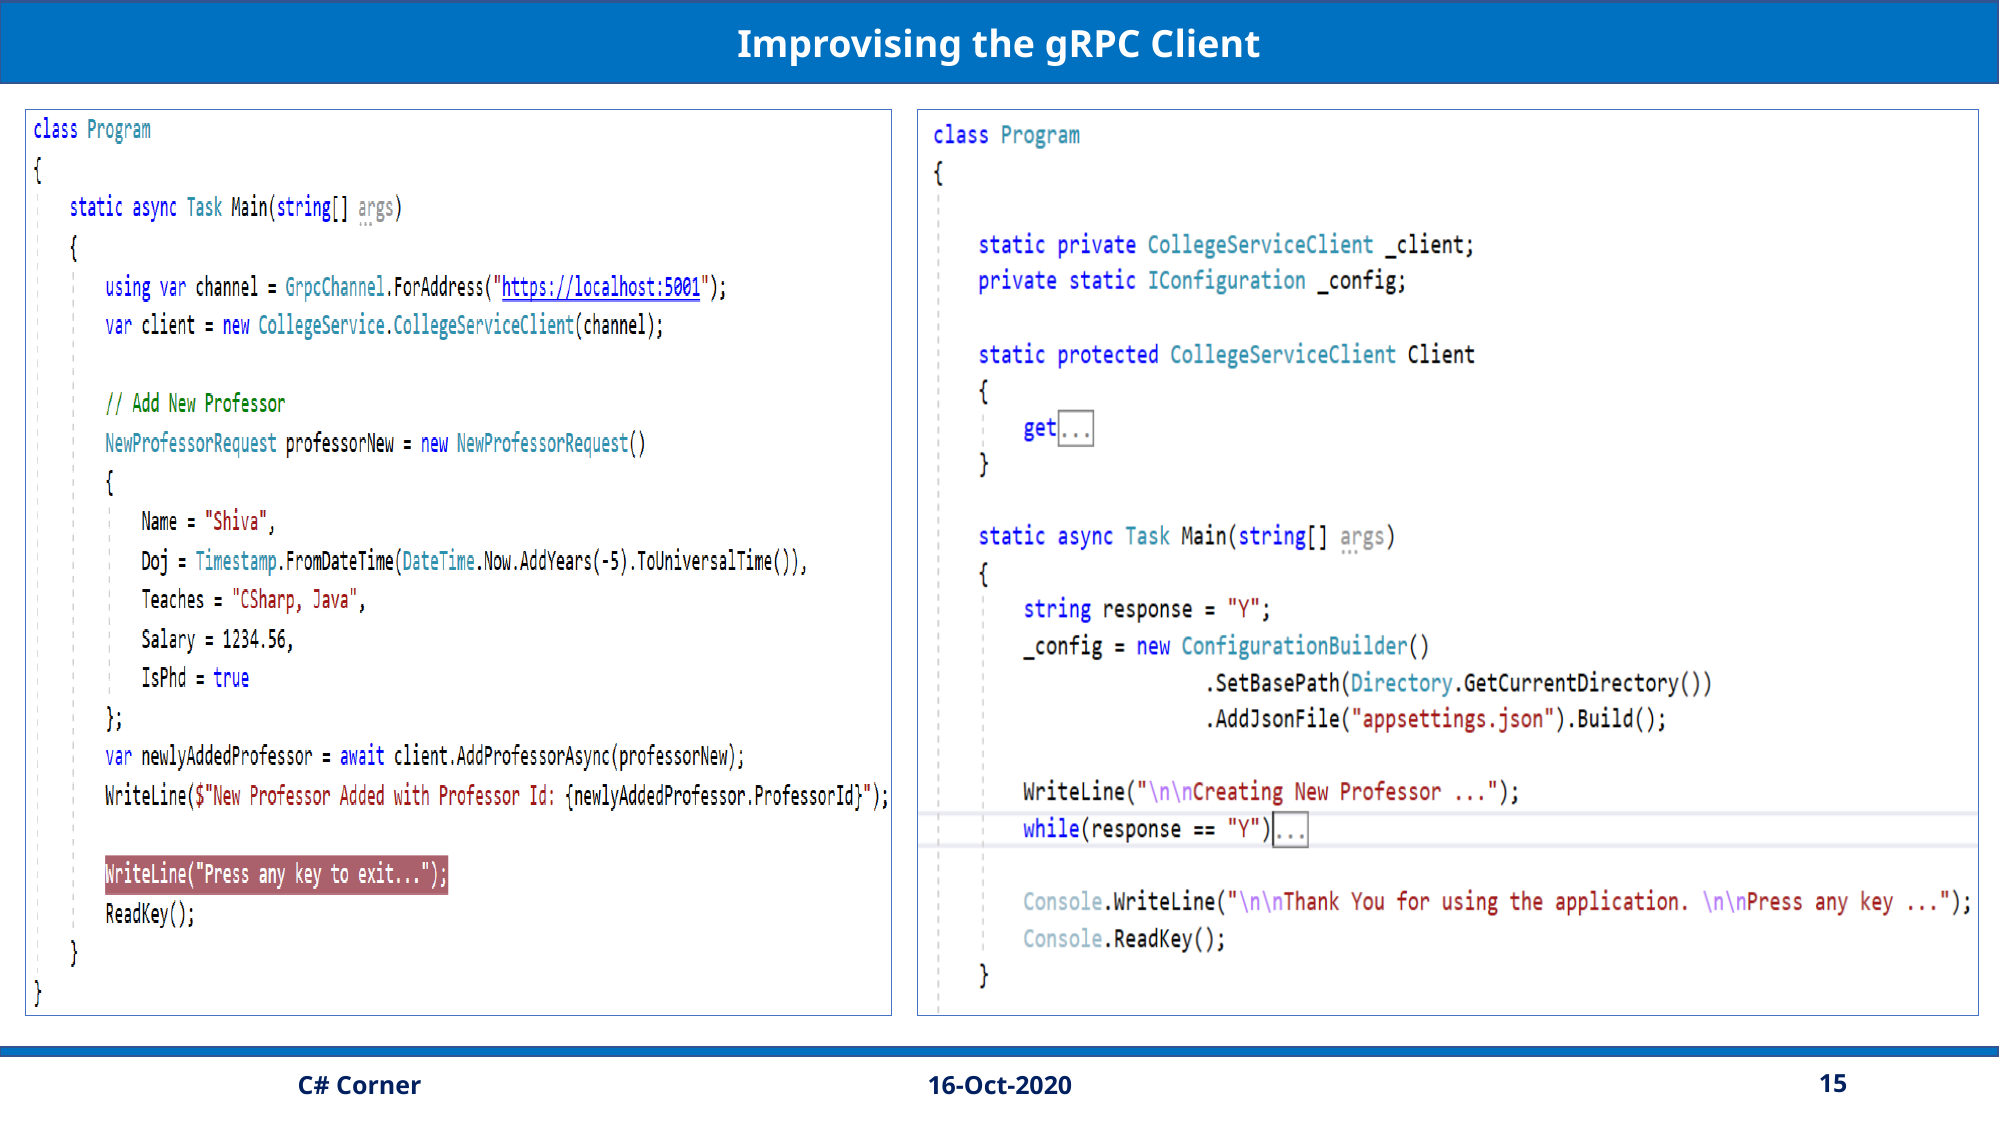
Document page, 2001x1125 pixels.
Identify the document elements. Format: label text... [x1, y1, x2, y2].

footer 16-Oct-2020 [697, 1054, 1338, 1115]
text_box Improvising the gRPC Client [0, 0, 1999, 84]
picture [25, 109, 892, 1016]
text_box [0, 1046, 1999, 1057]
slide_number 15 [1412, 1054, 1863, 1115]
picture [917, 109, 1979, 1016]
text_box C# Corner [21, 1054, 697, 1115]
